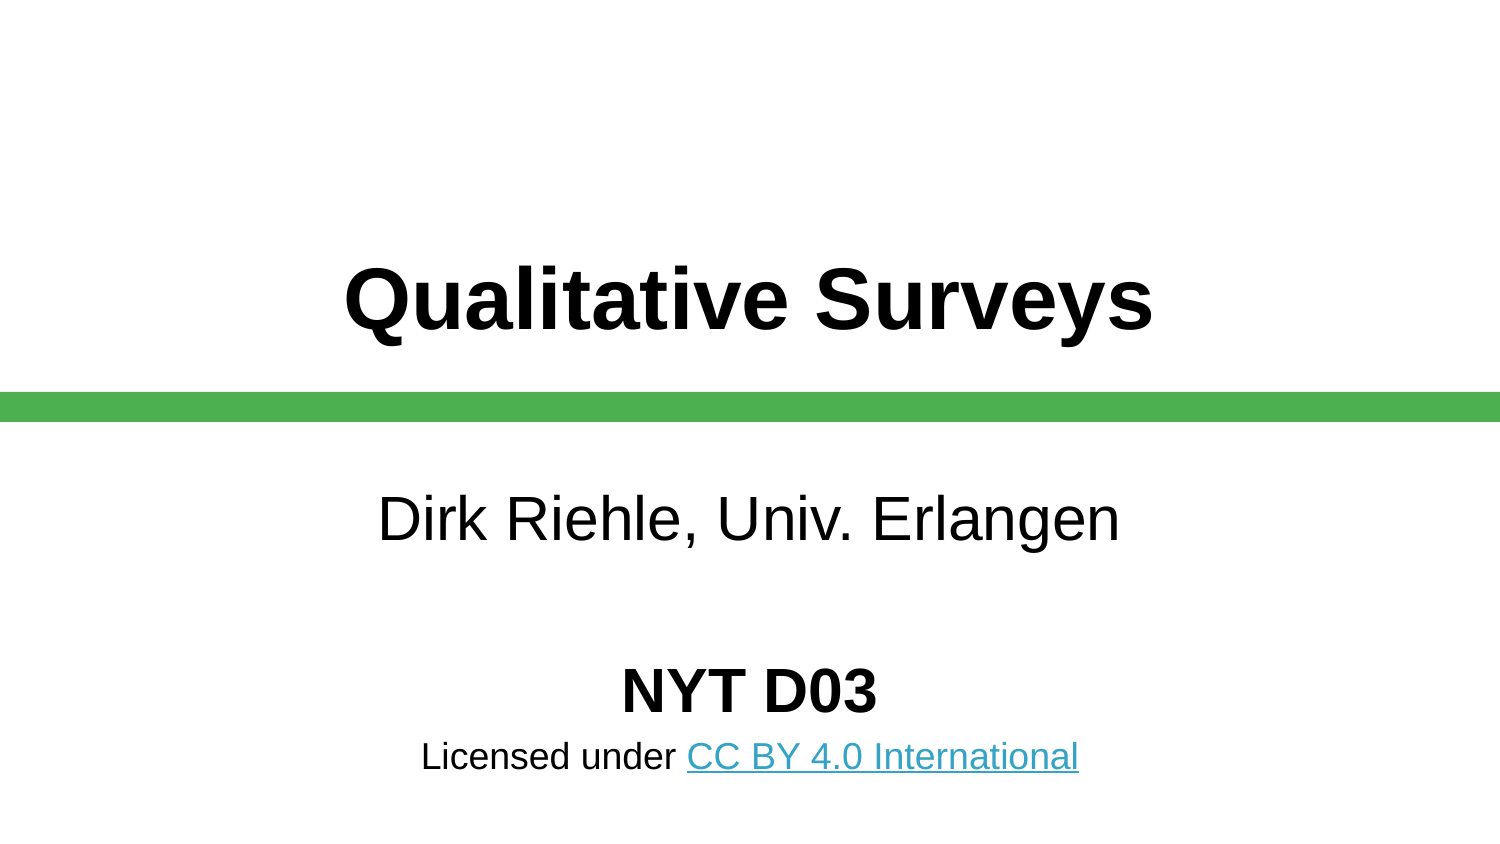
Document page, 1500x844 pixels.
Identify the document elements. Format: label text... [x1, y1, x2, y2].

title Qualitative Surveys [0, 0, 1500, 392]
subtitle Dirk Riehle, Univ. Erlangen NYT D03 Licensed under CC BY 4.0 International [0, 421, 1500, 844]
